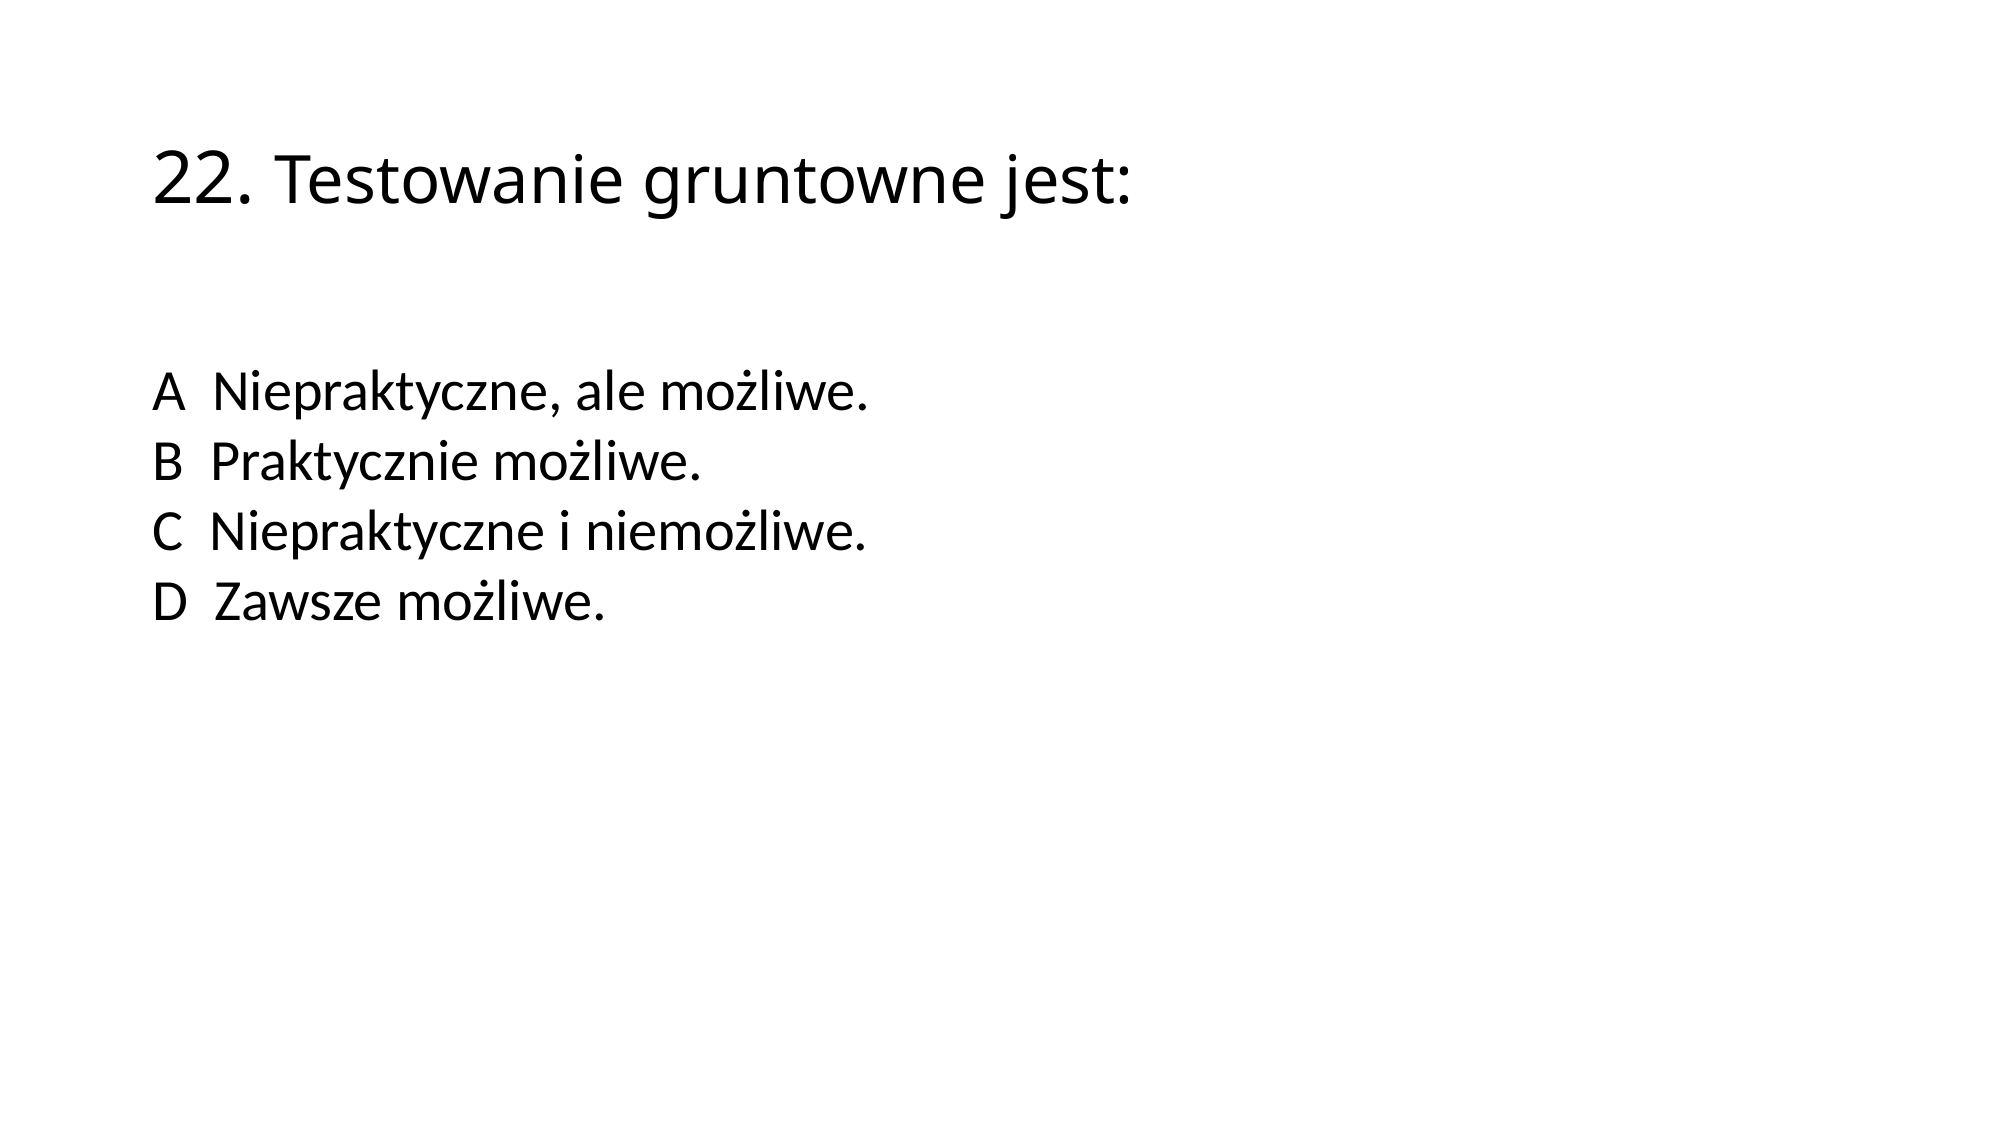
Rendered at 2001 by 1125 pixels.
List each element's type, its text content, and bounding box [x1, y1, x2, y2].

text_box 22. Testowanie gruntowne jest: [137, 59, 1863, 299]
text_box A Niepraktyczne, ale możliwe. B Praktycznie możliwe. C Niepraktyczne i niemożliwe. D Zawsze możliwe. [137, 299, 1863, 1014]
